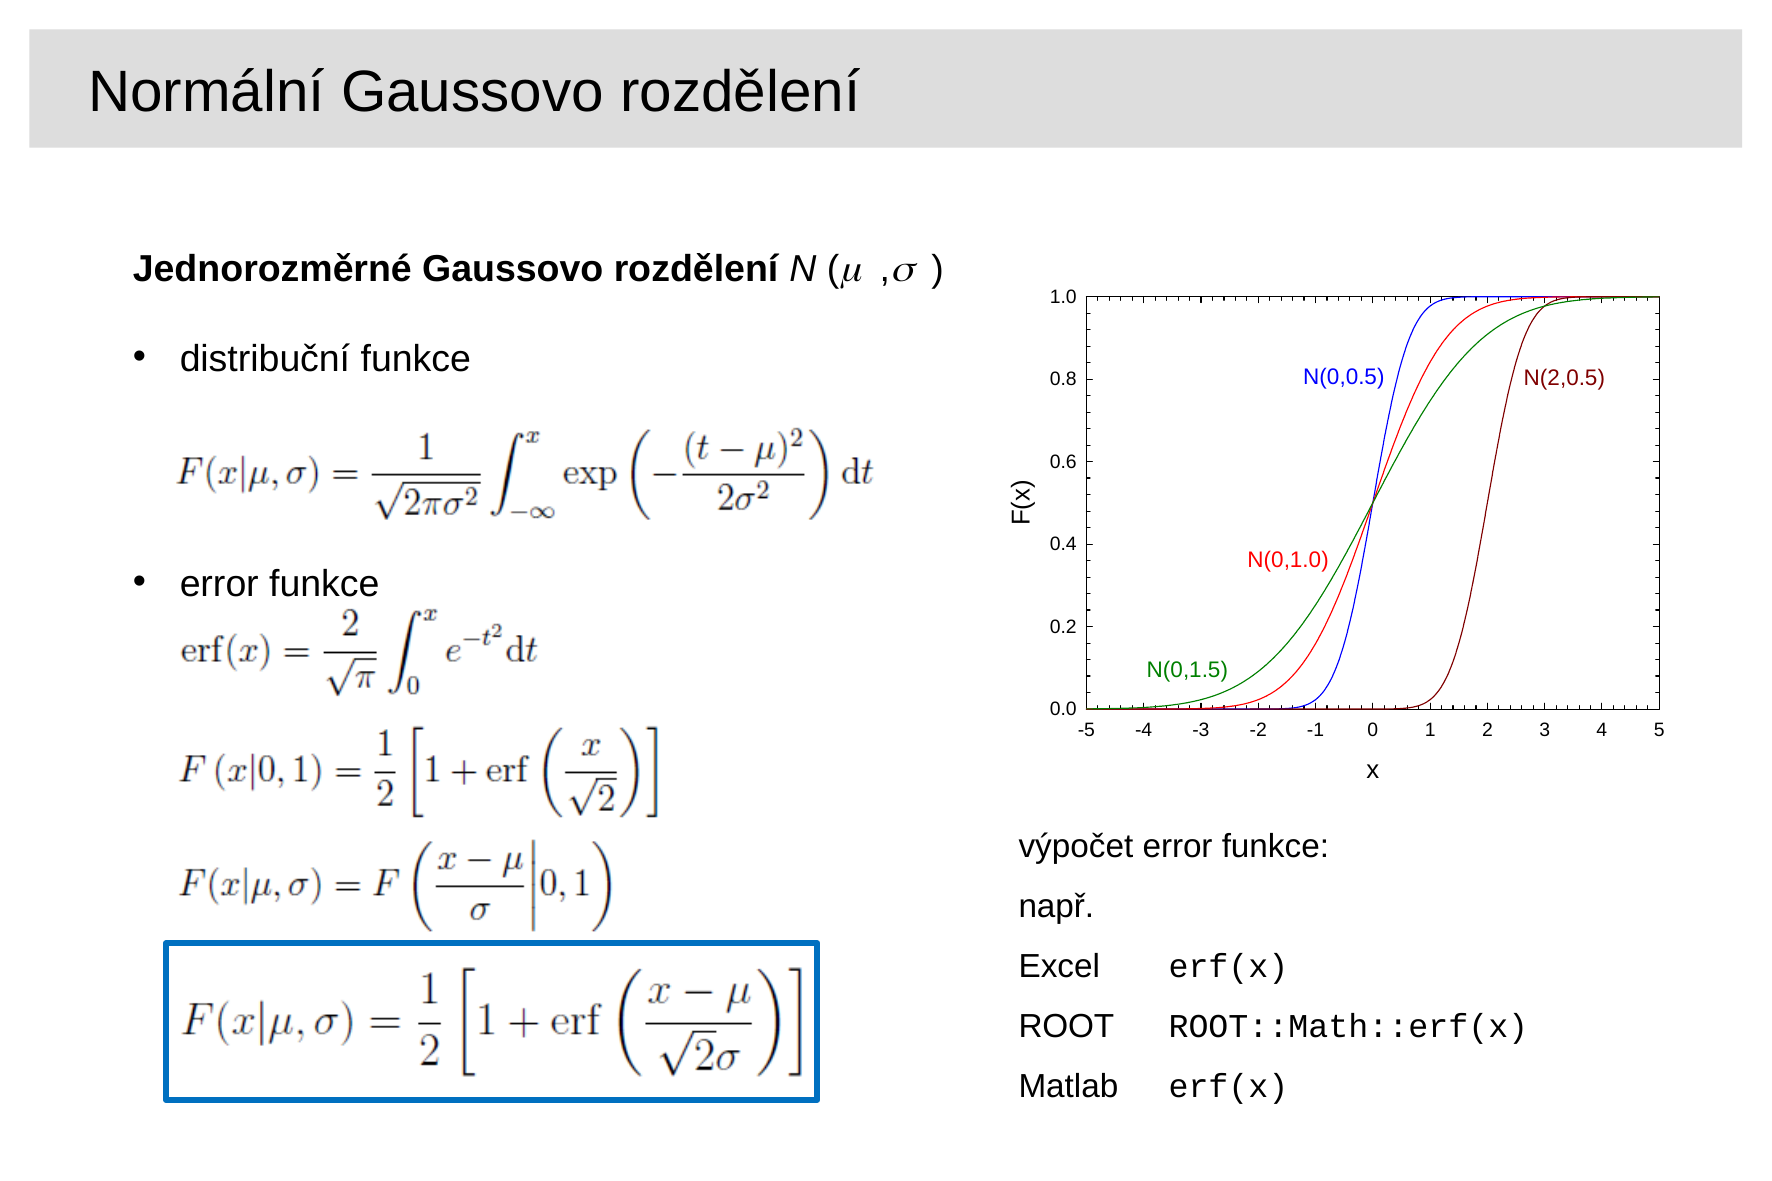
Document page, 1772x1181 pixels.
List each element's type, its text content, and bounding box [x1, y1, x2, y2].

text_box Jednorozměrné Gaussovo rozdělení N (m ,s ) distribuční funkce error funkce [118, 236, 1003, 611]
text_box výpočet error funkce: např. Excel erf(x) ROOT ROOT::Math::erf(x) Matlab erf(x) [1003, 797, 1713, 1112]
text_box [166, 1091, 818, 1100]
text_box Normální Gaussovo rozdělení [29, 29, 1743, 148]
picture [159, 412, 886, 531]
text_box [1003, 236, 1713, 787]
picture [160, 707, 671, 941]
picture [170, 598, 553, 704]
picture [164, 945, 822, 1091]
